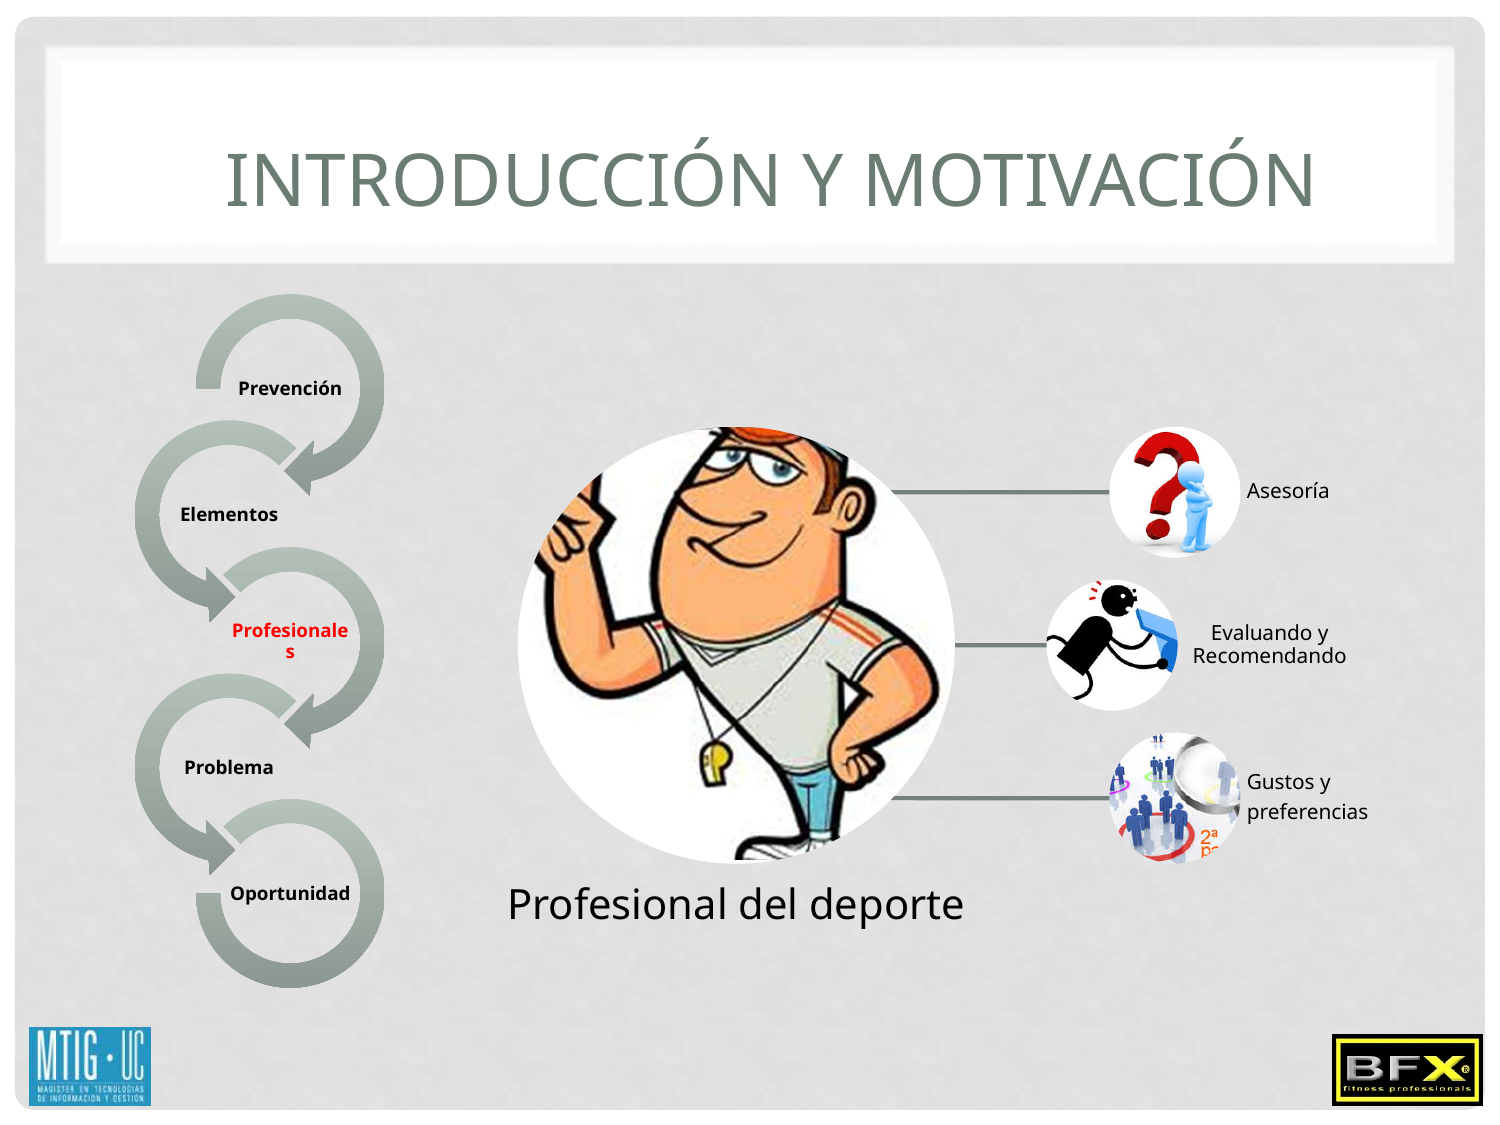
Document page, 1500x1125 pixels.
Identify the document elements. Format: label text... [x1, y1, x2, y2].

picture [29, 1027, 151, 1106]
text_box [489, 337, 1365, 953]
picture [1332, 1034, 1483, 1107]
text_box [52, 278, 467, 988]
text_box Introducción y Motivación [94, 92, 1450, 263]
